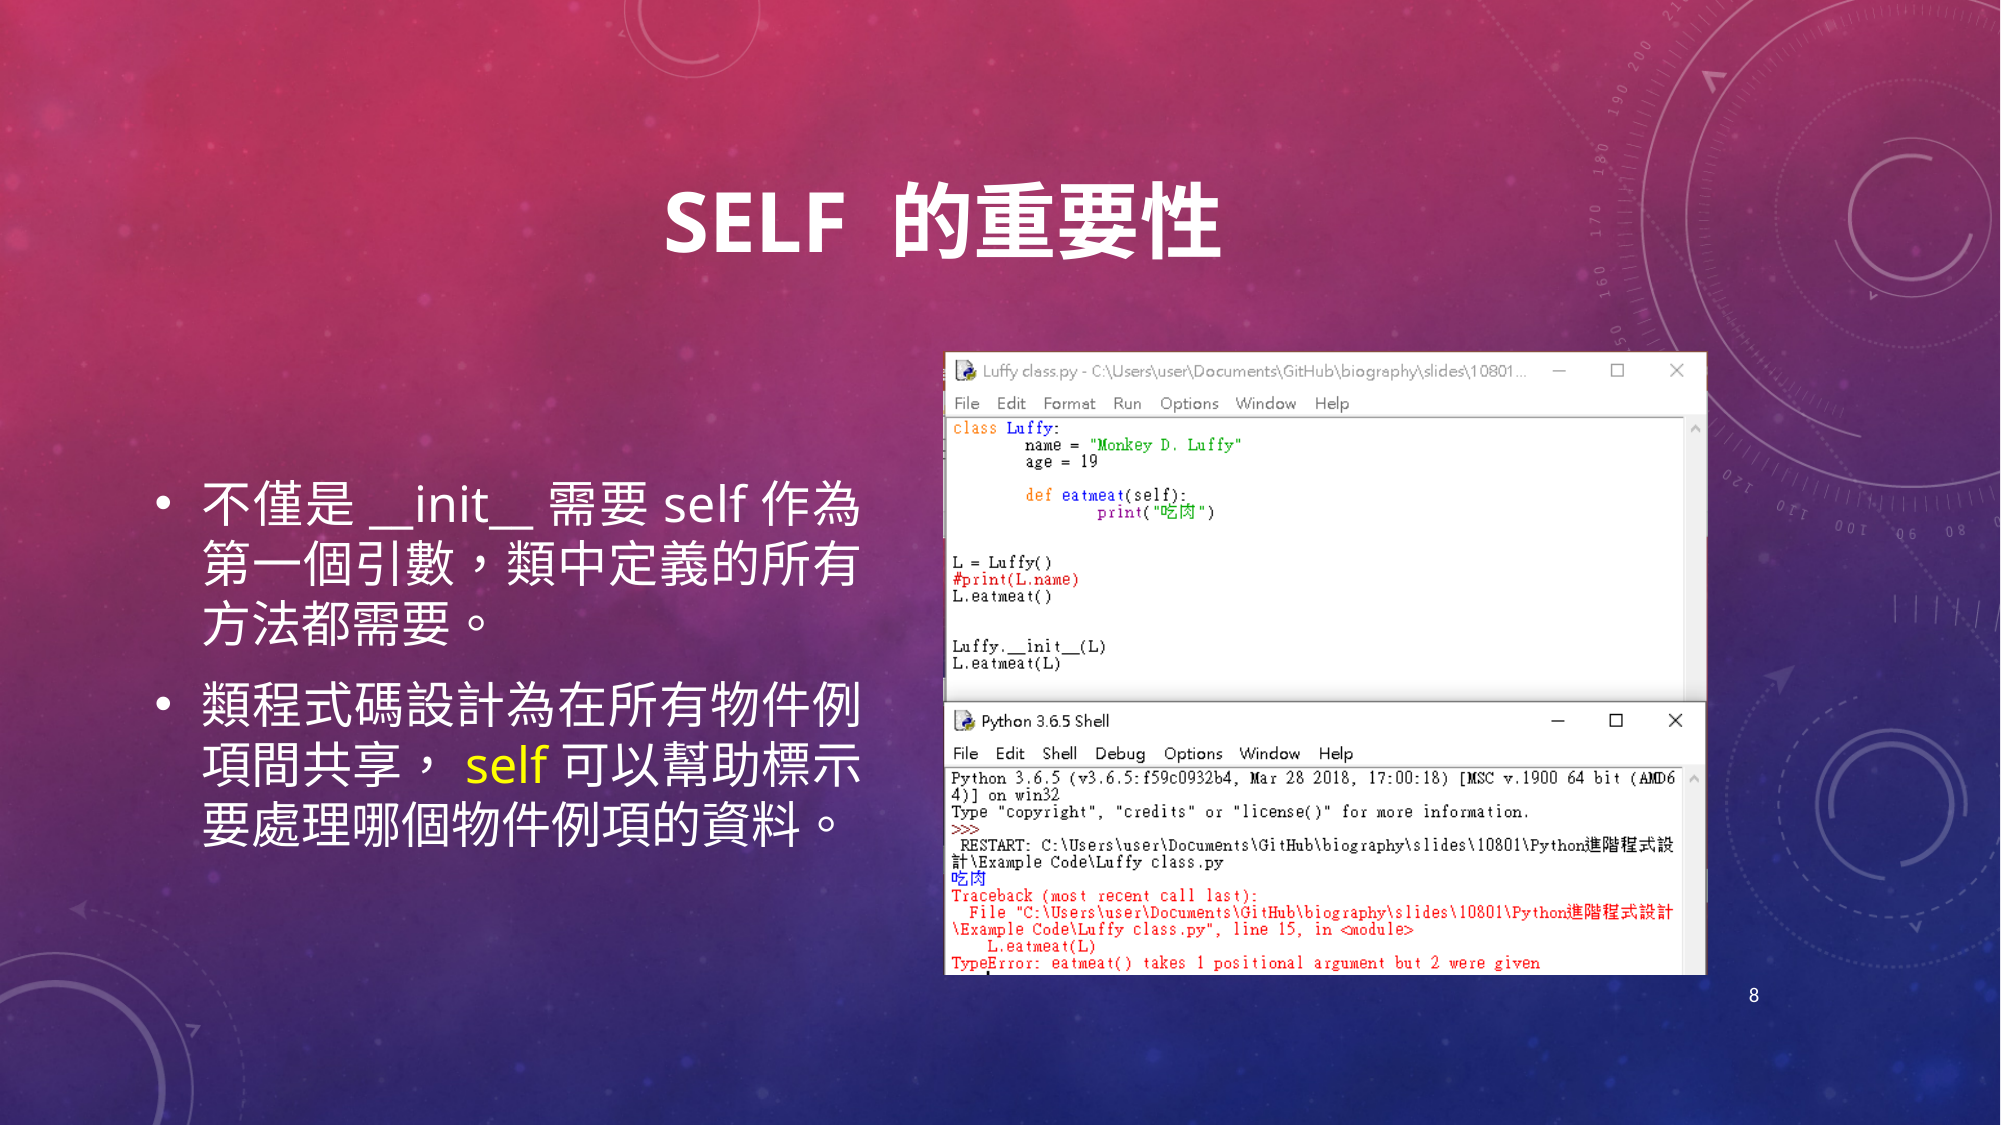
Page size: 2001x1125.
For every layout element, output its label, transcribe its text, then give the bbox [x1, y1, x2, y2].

title SELF 的重要性 [112, 99, 1775, 339]
picture [0, 0, 2001, 1125]
slide_number 8 [1684, 963, 1775, 1025]
list 不僅是__init__需要self作為第一個引數，類中定義的所有方法都需要。 類程式碼設計為在所有物件例項間共享，self可以幫助標示要處理哪個物件例項的資料。 [139, 351, 878, 975]
